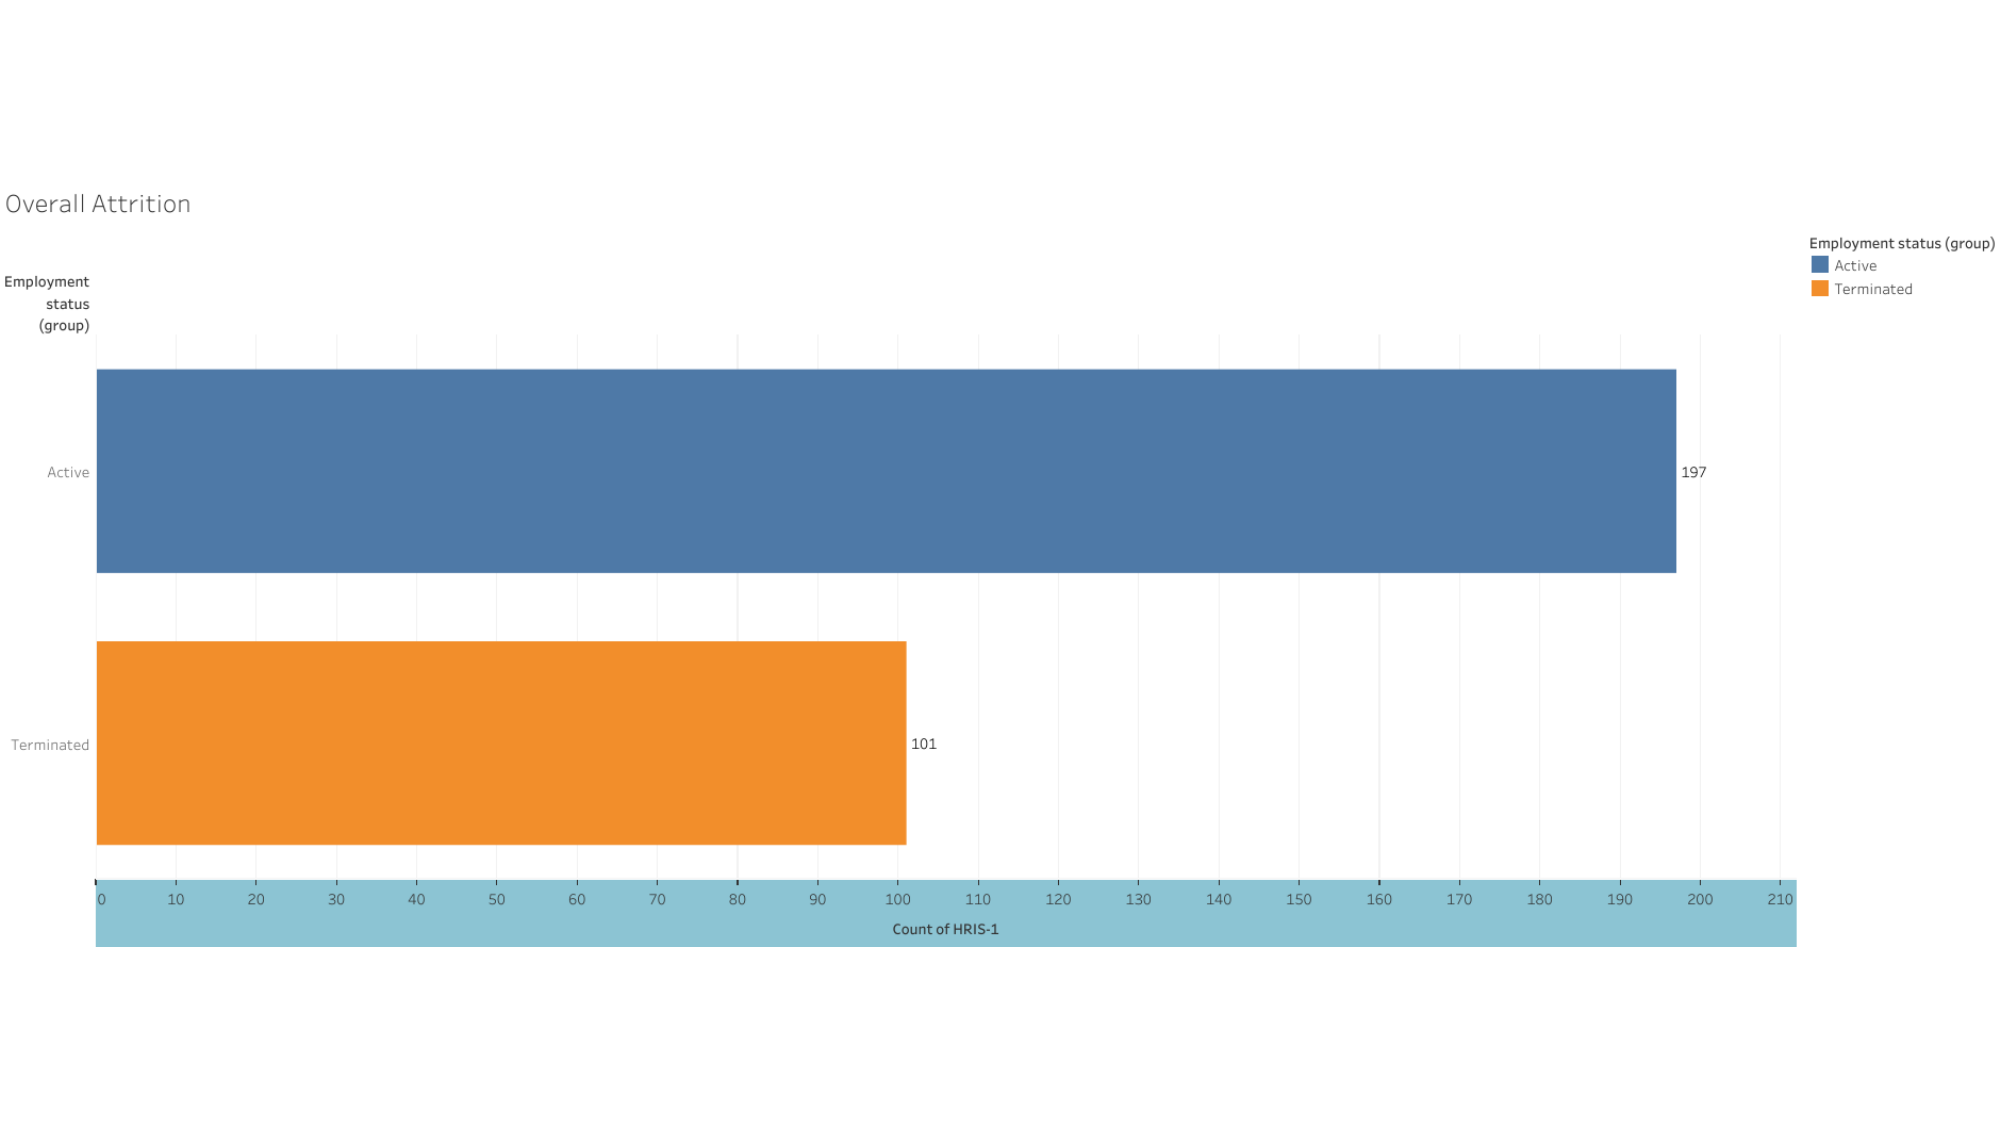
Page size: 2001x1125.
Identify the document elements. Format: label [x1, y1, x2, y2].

picture [0, 178, 2000, 947]
